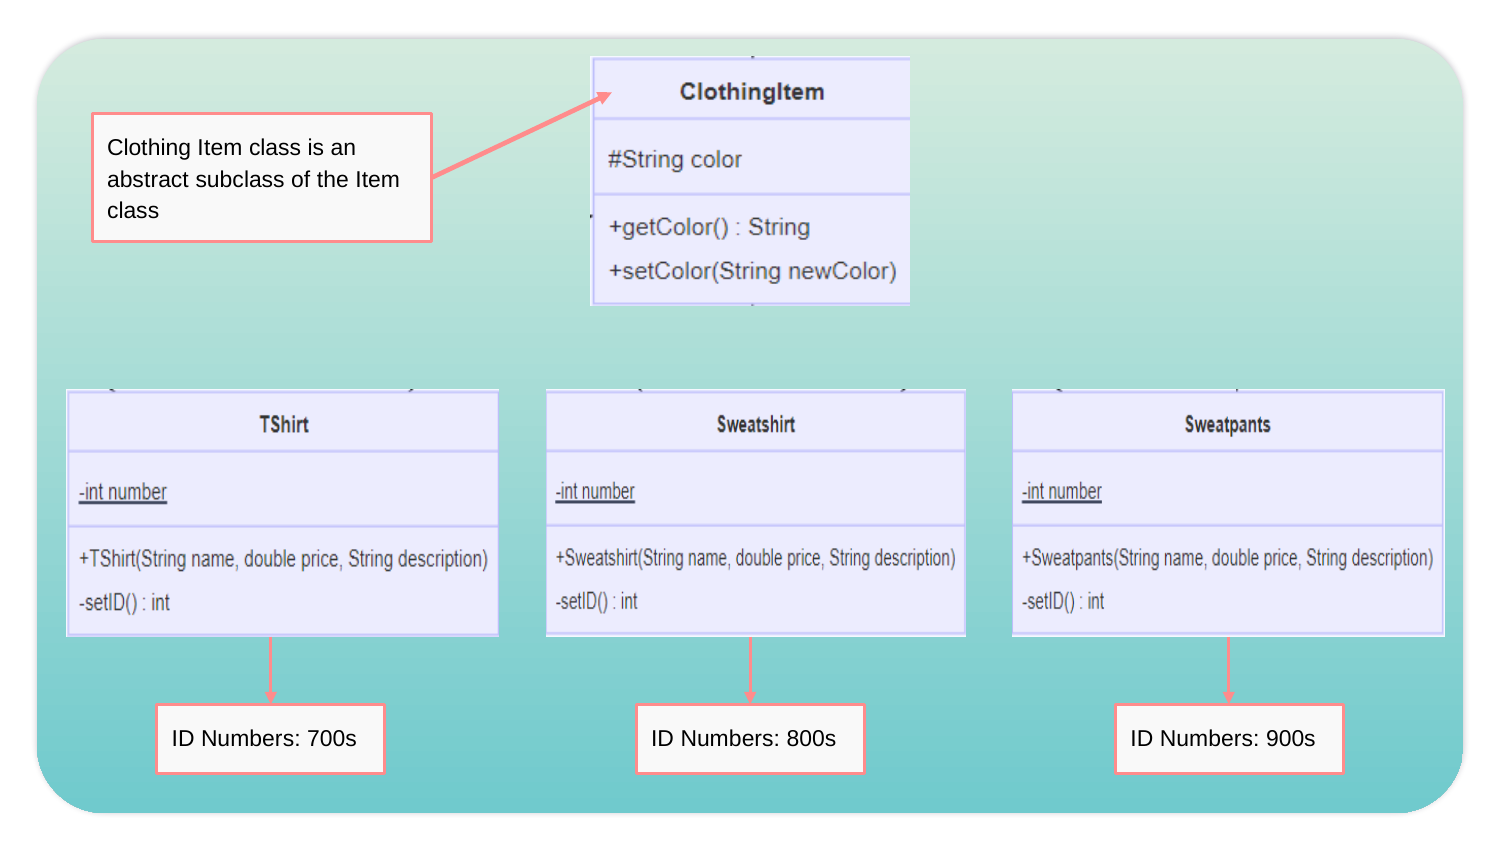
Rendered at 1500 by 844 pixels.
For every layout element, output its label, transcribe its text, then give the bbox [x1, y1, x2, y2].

picture [590, 56, 910, 306]
text_box ID Numbers: 800s [636, 704, 865, 774]
text_box [36, 38, 1464, 814]
picture [1012, 389, 1445, 637]
text_box ID Numbers: 900s [1115, 704, 1344, 774]
text_box ID Numbers: 700s [156, 704, 385, 774]
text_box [431, 92, 613, 178]
picture [66, 389, 500, 637]
picture [546, 389, 966, 637]
text_box Clothing Item class is an abstract subclass of the Item class [92, 113, 432, 242]
